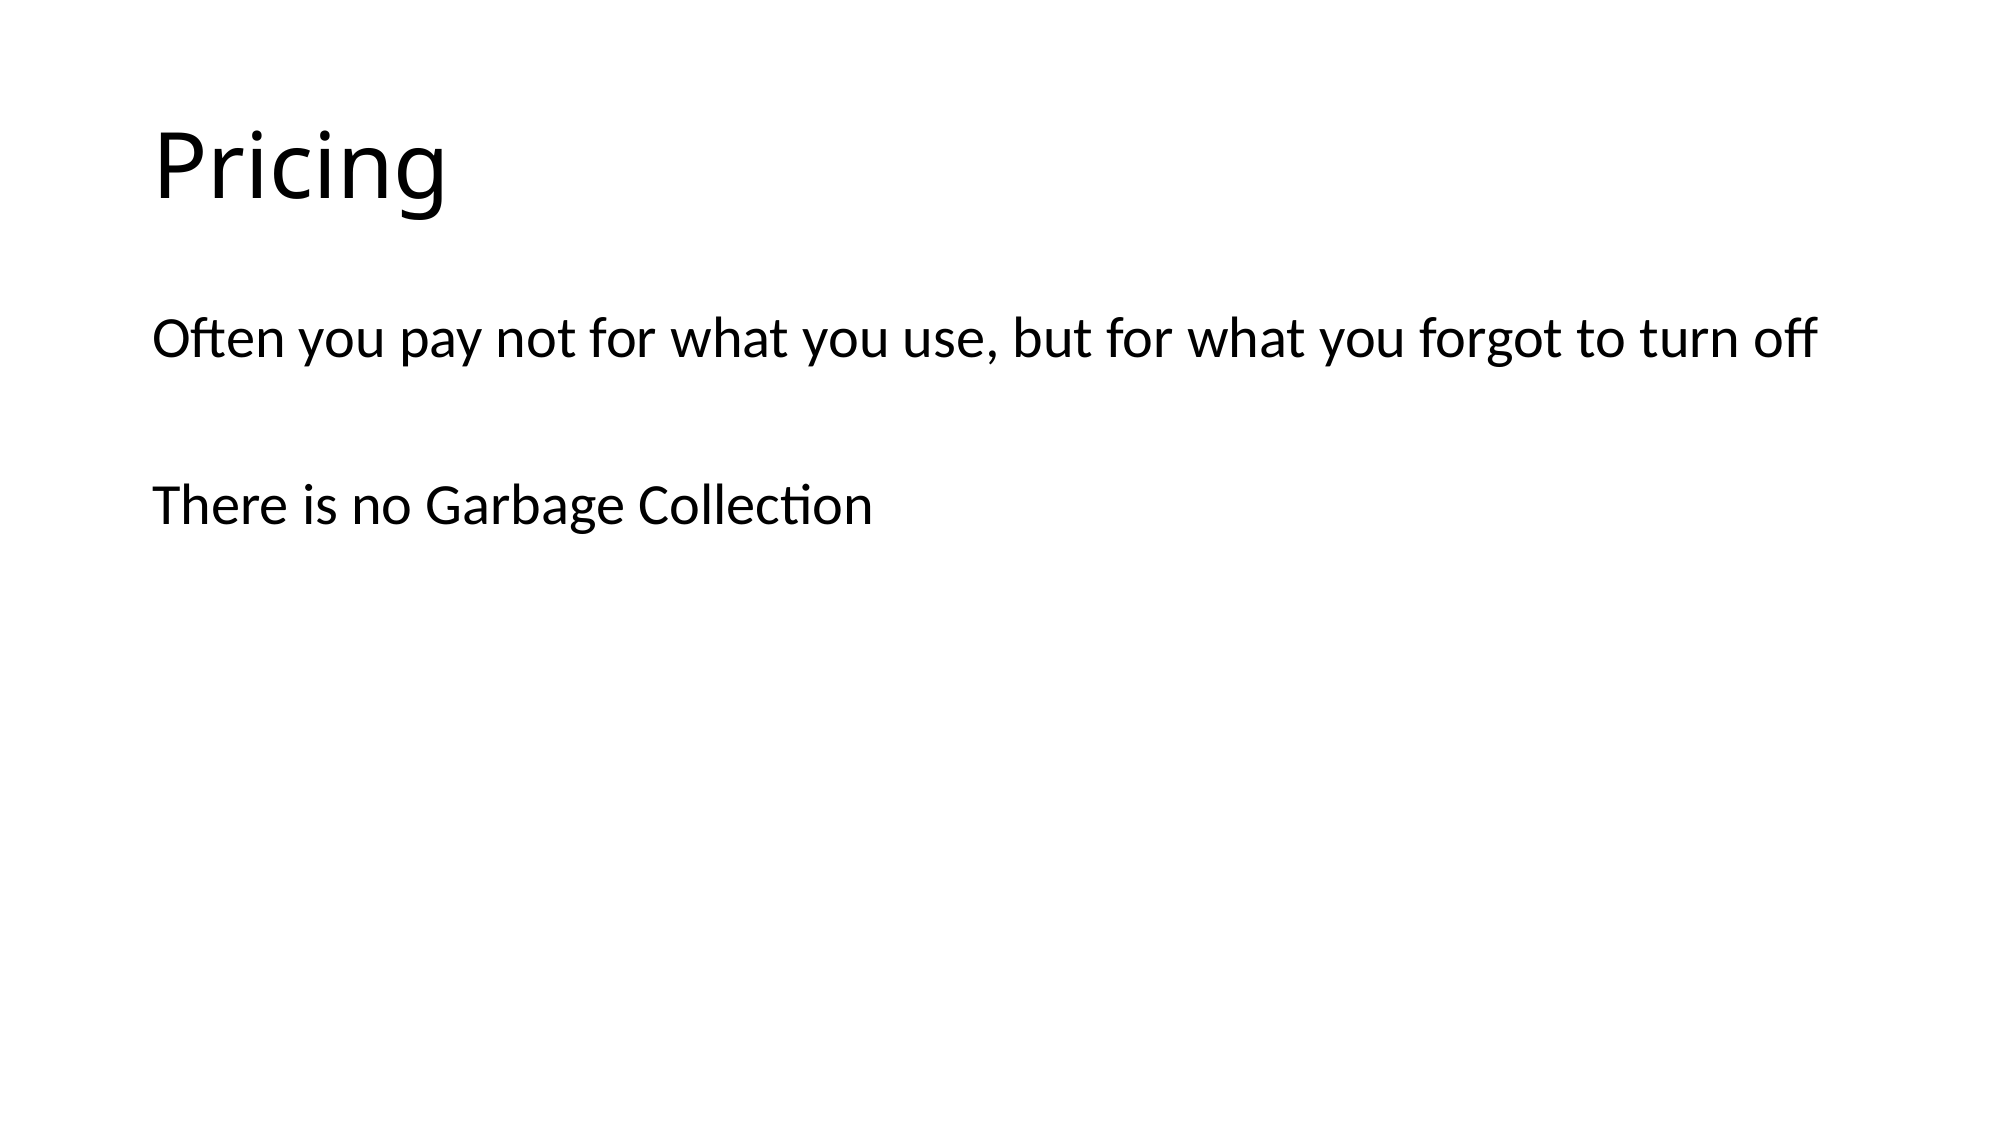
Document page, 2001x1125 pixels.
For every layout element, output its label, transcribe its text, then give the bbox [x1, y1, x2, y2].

title Pricing [137, 59, 1863, 278]
list Often you pay not for what you use, but for what you forgot to turn off There is no Garbage Collection [137, 299, 1863, 1014]
